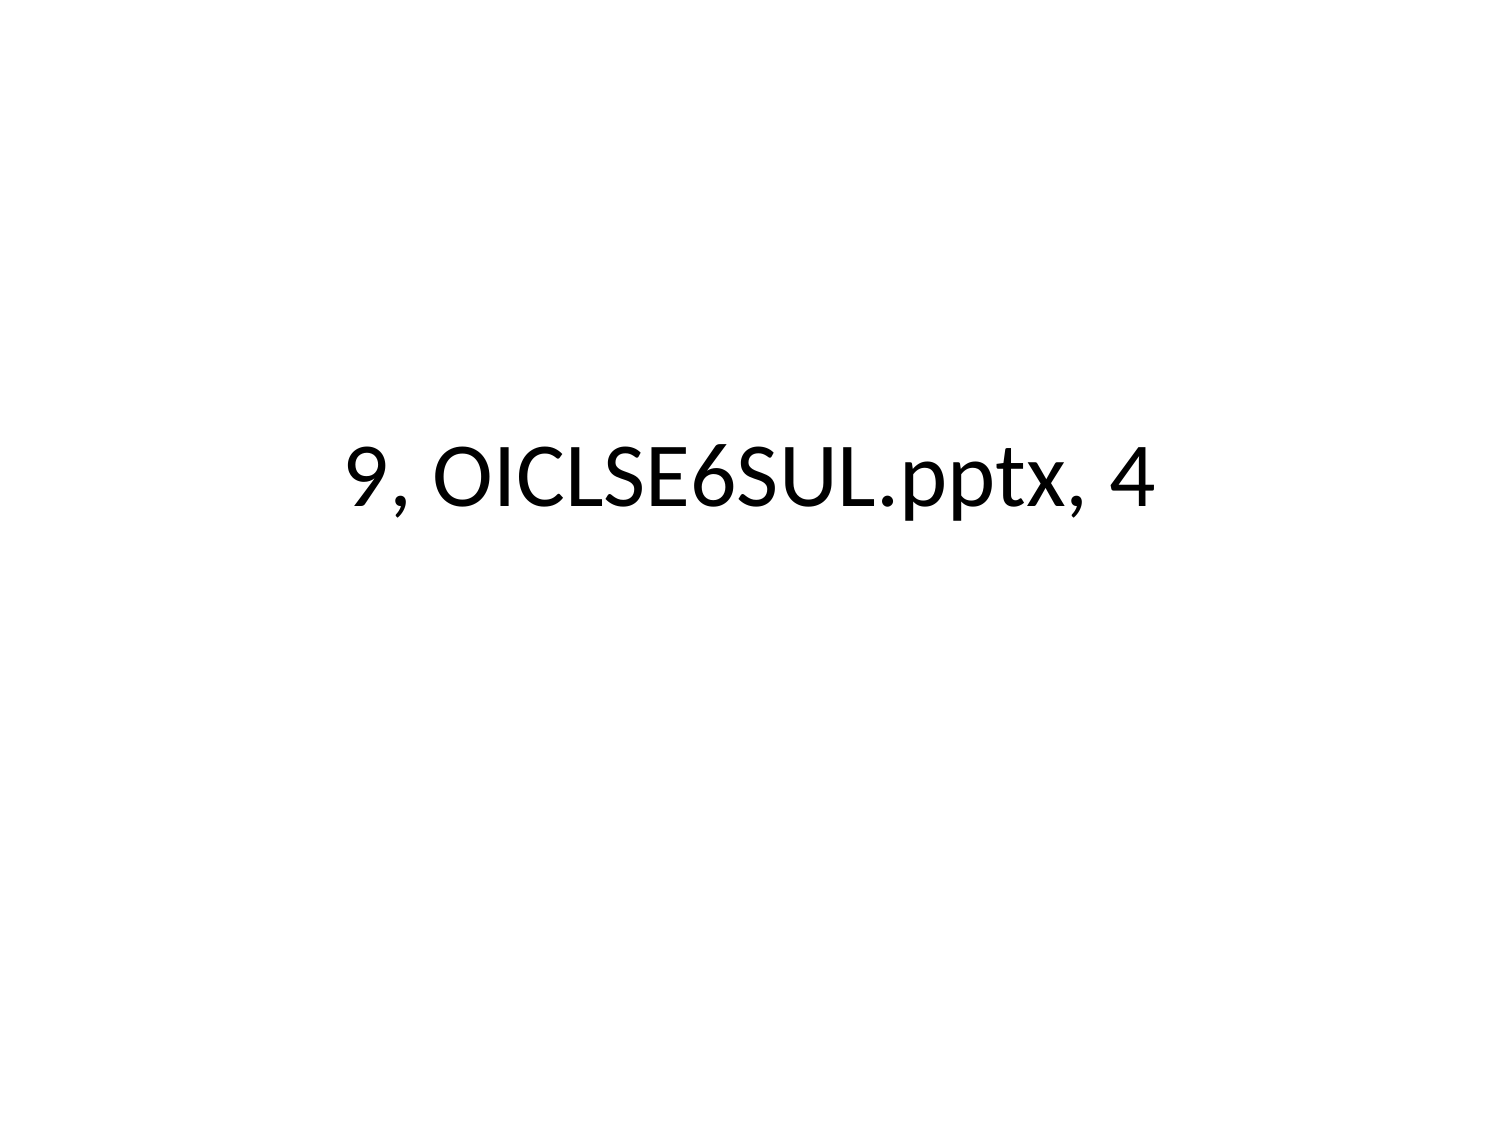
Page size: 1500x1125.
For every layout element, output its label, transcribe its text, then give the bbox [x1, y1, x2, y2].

title 9, OICLSE6SUL.pptx, 4 [112, 349, 1388, 591]
